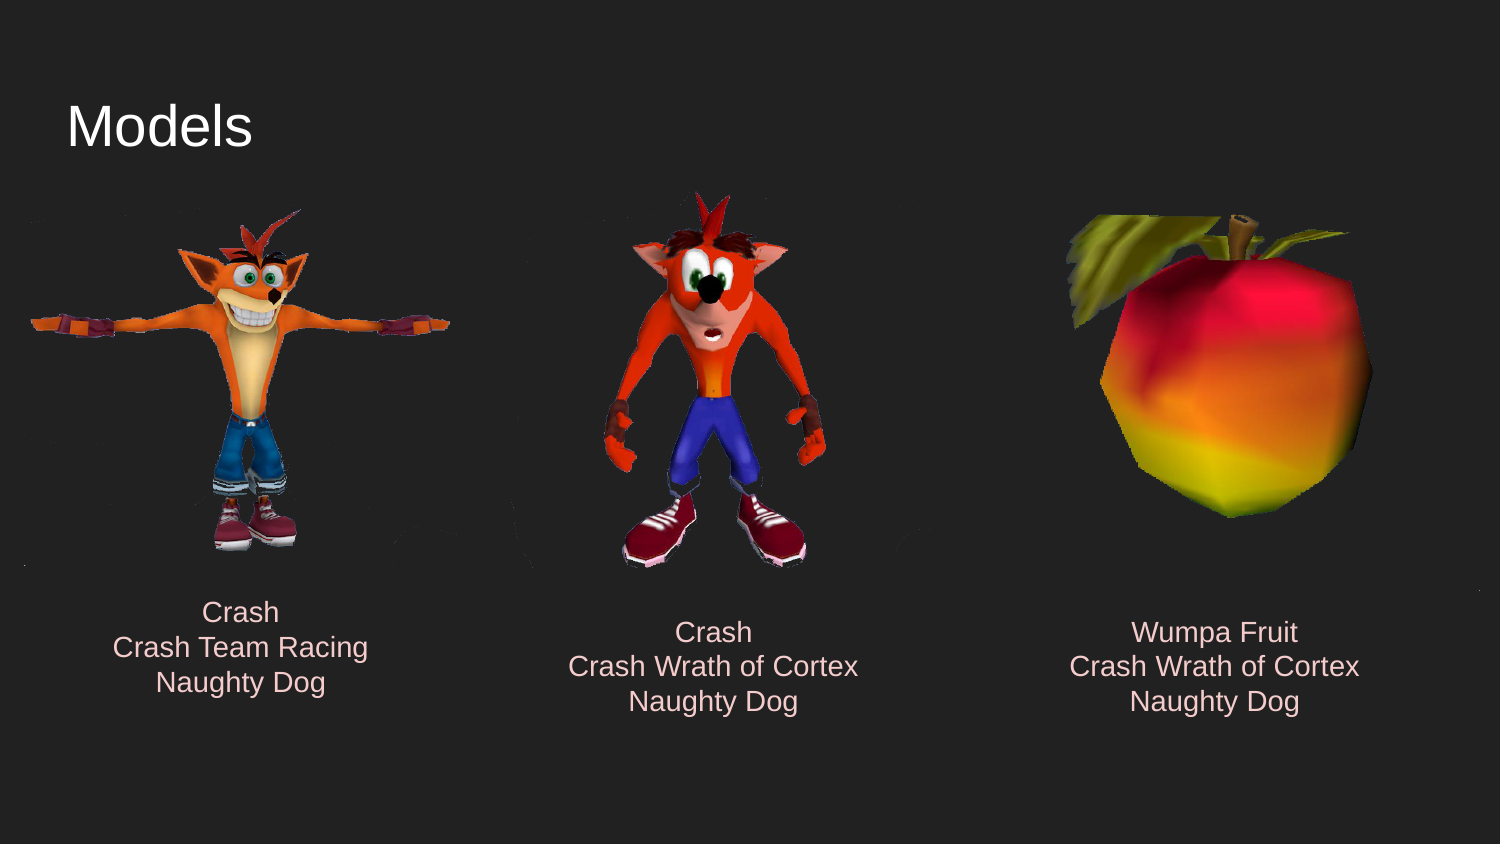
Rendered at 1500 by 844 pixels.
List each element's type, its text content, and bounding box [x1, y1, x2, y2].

picture [497, 190, 930, 568]
text_box Crash Crash Wrath of Cortex Naughty Dog [546, 597, 881, 656]
text_box Crash Crash Team Racing Naughty Dog [88, 578, 394, 637]
picture [959, 138, 1480, 592]
picture [24, 191, 458, 567]
title Models [51, 72, 1449, 167]
text_box Wumpa Fruit Crash Wrath of Cortex Naughty Dog [1047, 600, 1382, 656]
